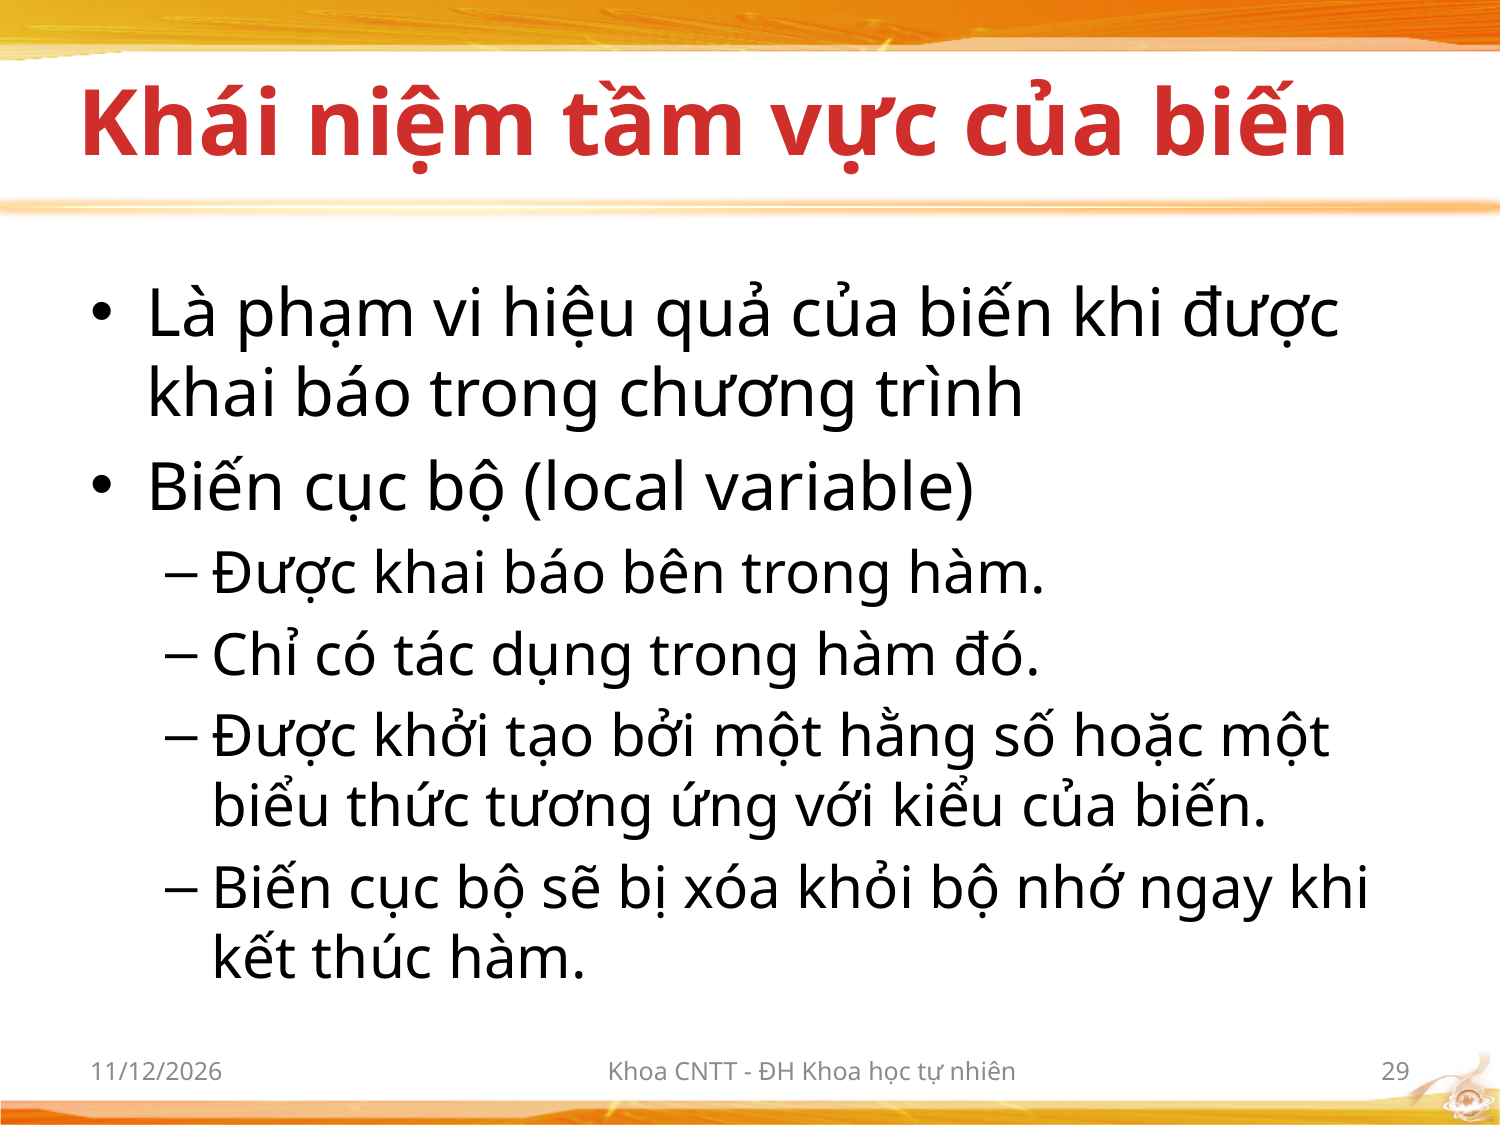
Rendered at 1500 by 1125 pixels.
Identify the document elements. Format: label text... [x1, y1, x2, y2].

footer Khoa CNTT - ĐH Khoa học tự nhiên [312, 1042, 1313, 1103]
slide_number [75, 1042, 238, 1103]
picture [2, 1088, 1399, 1124]
list Là phạm vi hiệu quả của biến khi được khai báo trong chương trình Biến cục bộ (local variable) Được khai báo bên trong hàm. Chỉ có tác dụng trong hàm đó. Được khởi tạo bởi một hằng số hoặc một biểu thức tương ứng với kiểu của biến. Biến cục bộ sẽ bị xóa khỏi bộ nhớ ngay khi kết thúc hàm. [75, 262, 1425, 1005]
title Khái niệm tầm vực của biến [62, 24, 1475, 213]
slide_number 29 [1337, 1042, 1425, 1103]
picture [0, 0, 1500, 63]
